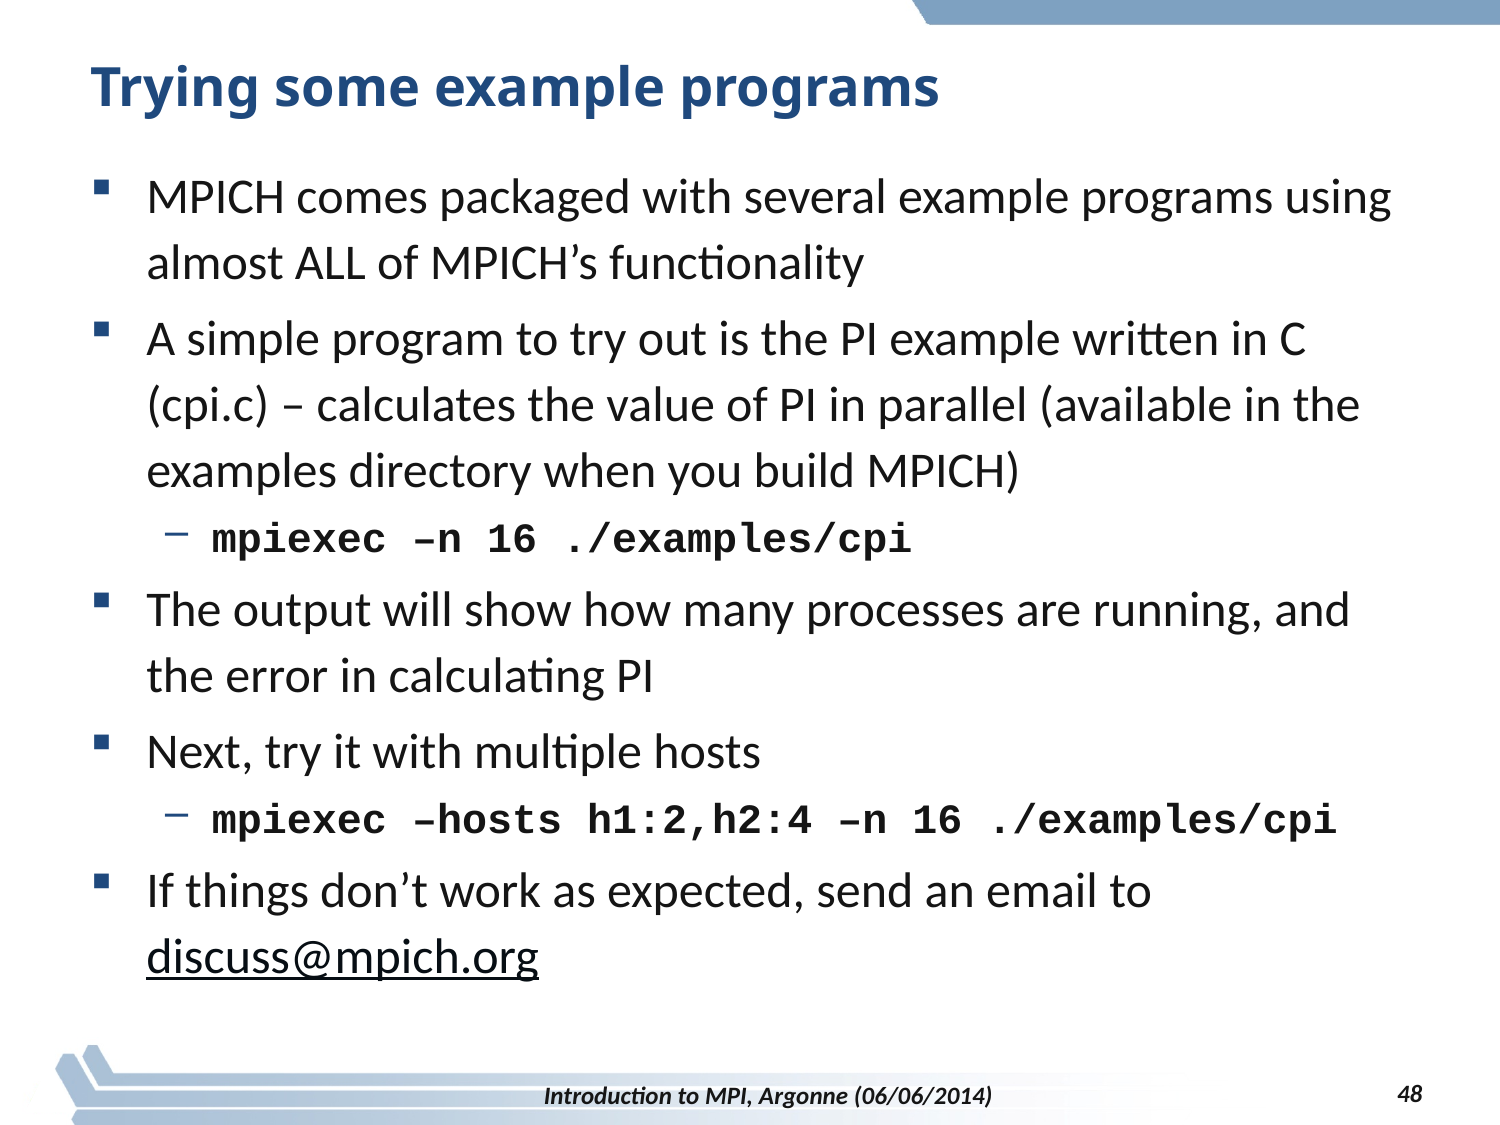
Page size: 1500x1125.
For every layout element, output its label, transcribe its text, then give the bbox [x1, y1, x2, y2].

list MPICH comes packaged with several example programs using almost ALL of MPICH’s functionality A simple program to try out is the PI example written in C (cpi.c) – calculates the value of PI in parallel (available in the examples directory when you build MPICH) mpiexec –n 16 ./examples/cpi The output will show how many processes are running, and the error in calculating PI Next, try it with multiple hosts mpiexec –hosts h1:2,h2:4 –n 16 ./examples/cpi If things don’t work as expected, send an email to discuss@mpich.org [74, 149, 1426, 1038]
slide_number 48 [1275, 1072, 1438, 1113]
footer Introduction to MPI, Argonne (06/06/2014) [324, 1074, 1213, 1116]
picture [0, 0, 1500, 26]
picture [0, 1037, 1500, 1125]
title Trying some example programs [74, 44, 1426, 149]
